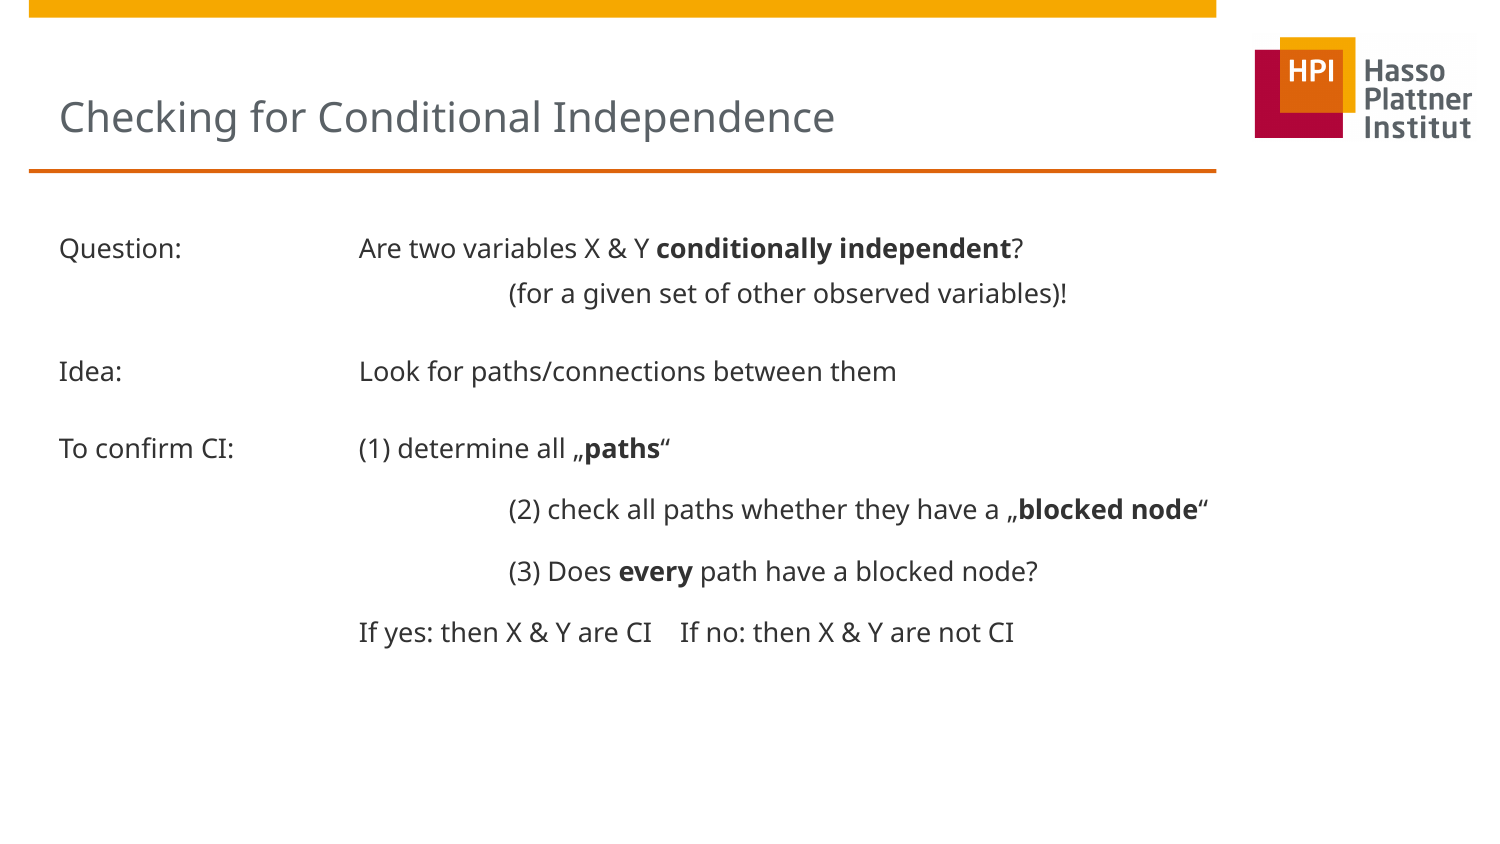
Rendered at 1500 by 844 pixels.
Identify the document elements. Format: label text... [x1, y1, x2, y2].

picture [1252, 33, 1477, 142]
list Question: Are two variables X & Y conditionally independent? (for a given set of other observed variables)! Idea: Look for paths/connections between them To confirm CI: (1) determine all „paths“ (2) check all paths whether they have a „blocked node“ (3) Does every path have a blocked node? If yes: then X & Y are CI If no: then X & Y are not CI [58, 203, 1211, 788]
title Checking for Conditional Independence [58, 17, 1187, 170]
